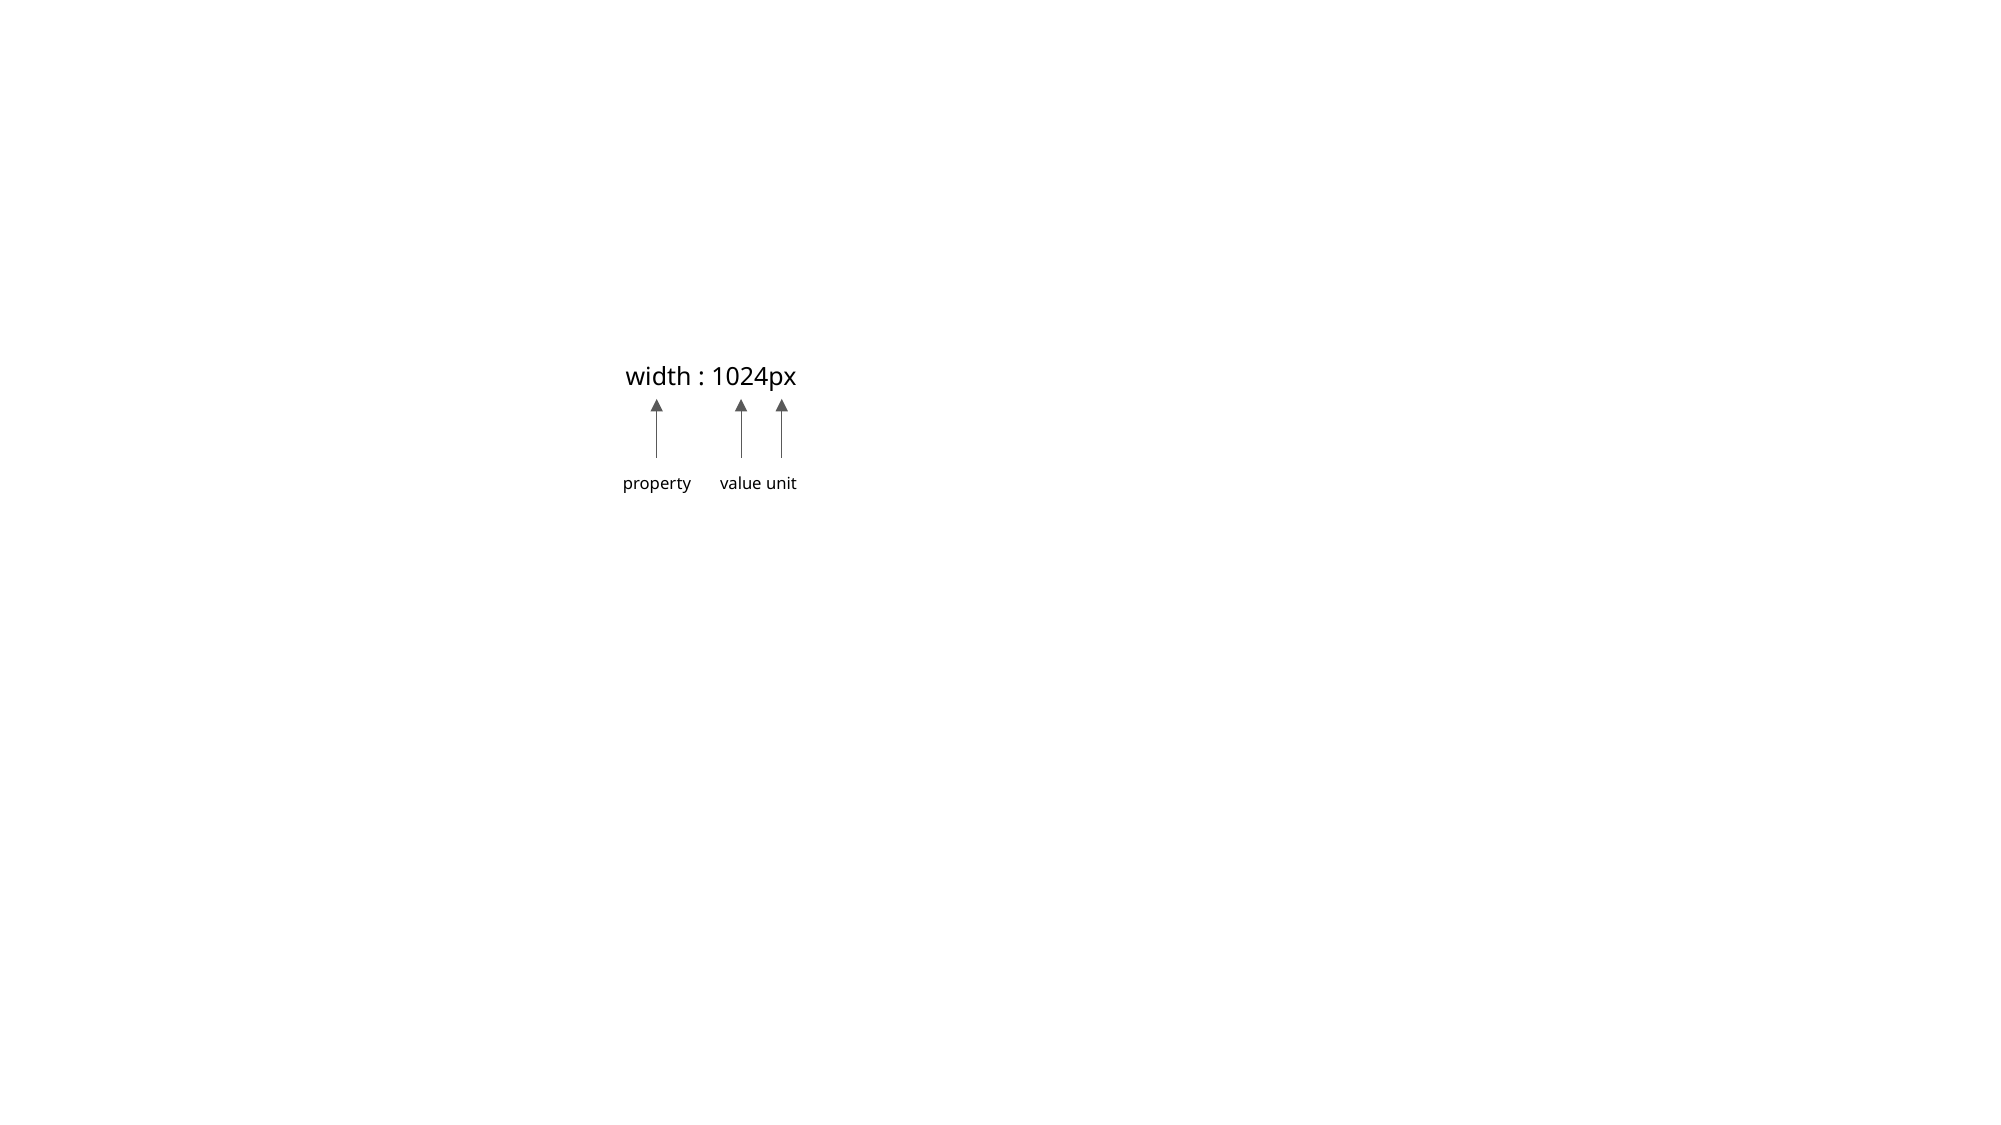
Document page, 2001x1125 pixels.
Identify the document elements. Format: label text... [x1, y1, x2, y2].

text_box unit [739, 464, 825, 502]
text_box property [602, 464, 703, 502]
text_box width : 1024px [610, 353, 812, 398]
text_box value [698, 464, 743, 502]
